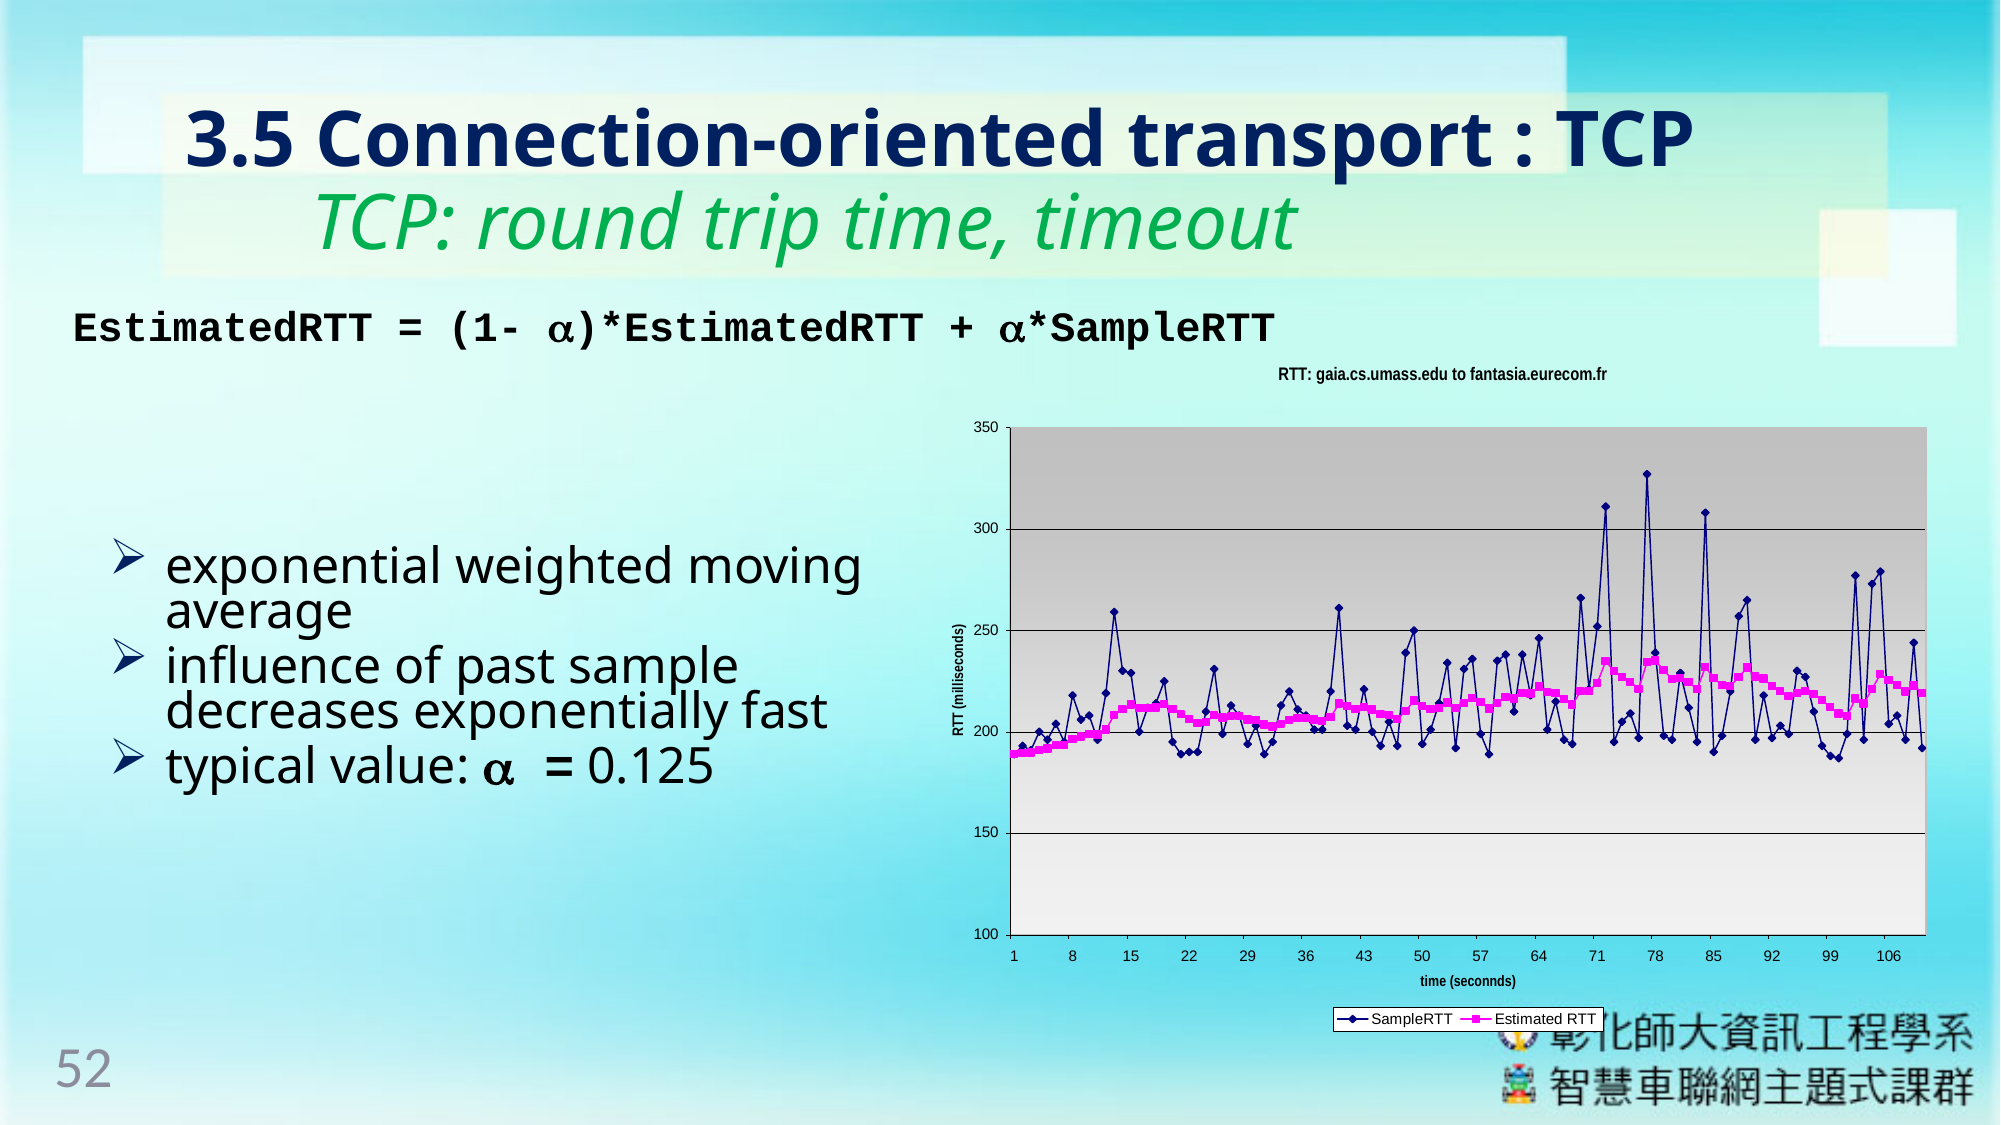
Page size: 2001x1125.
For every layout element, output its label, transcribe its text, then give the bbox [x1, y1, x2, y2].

slide_number 52 [0, 1003, 129, 1125]
text_box exponential weighted moving average influence of past sample decreases exponentially fast typical value:  = 0.125 [94, 540, 927, 749]
picture [0, 0, 2001, 1125]
title 3.5 Connection-oriented transport : TCP TCP: round trip time, timeout [170, 91, 1890, 276]
text_box EstimatedRTT = (1- )*EstimatedRTT + *SampleRTT [57, 292, 1291, 358]
